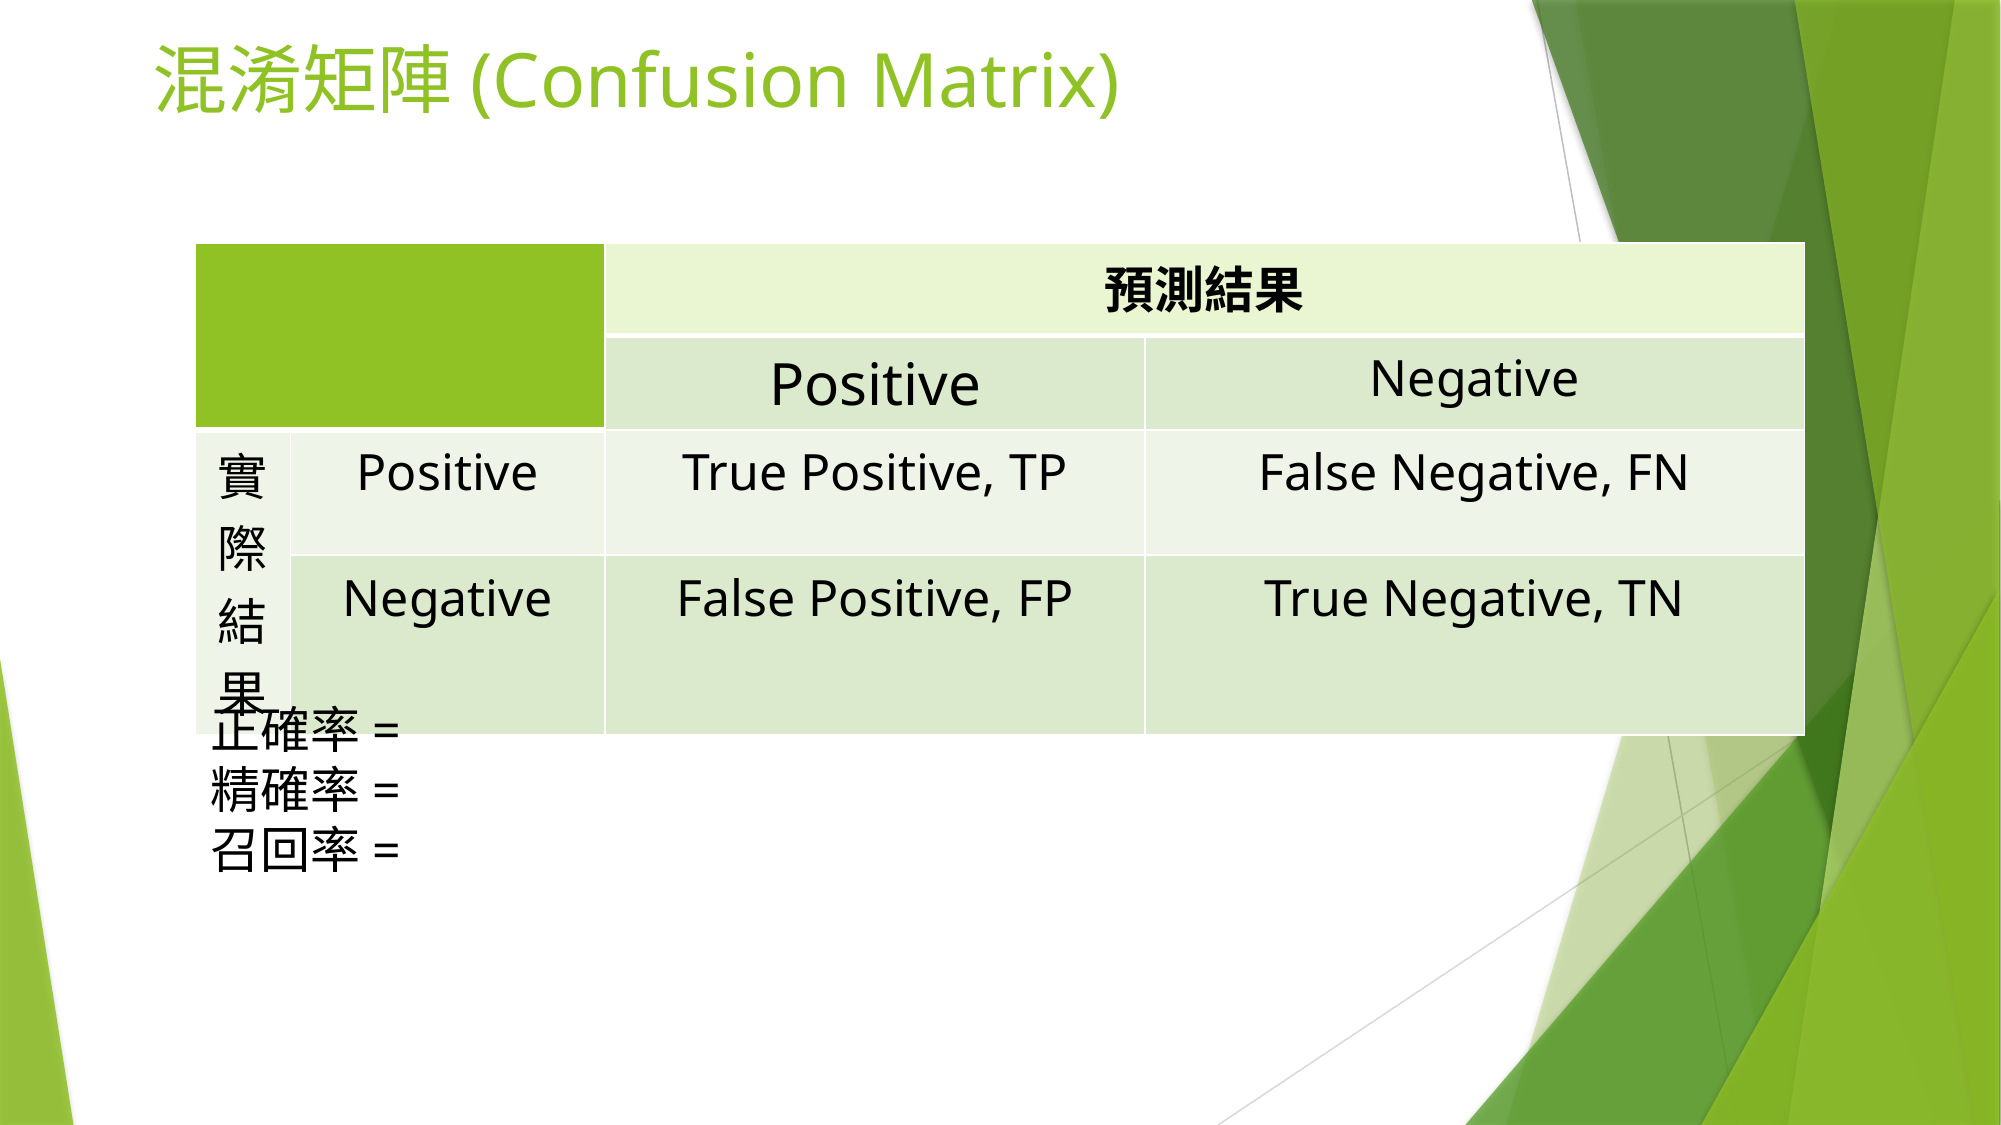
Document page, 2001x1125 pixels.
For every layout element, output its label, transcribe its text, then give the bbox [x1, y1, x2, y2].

table_cell 實際結果 [196, 433, 290, 734]
table_cell Negative [291, 556, 604, 734]
table_cell Positive [606, 338, 1144, 429]
table_cell True Positive, TP [606, 431, 1144, 554]
table_cell Negative [1146, 338, 1804, 429]
table_cell Positive [291, 433, 604, 554]
table_header 預測結果 [606, 244, 1804, 333]
table_cell False Negative, FN [1146, 431, 1804, 554]
title 混淆矩陣(Confusion Matrix) [137, 25, 1863, 243]
table_cell False Positive, FP [606, 556, 1144, 734]
table_cell True Negative, TN [1146, 556, 1804, 734]
table_header [196, 244, 604, 427]
